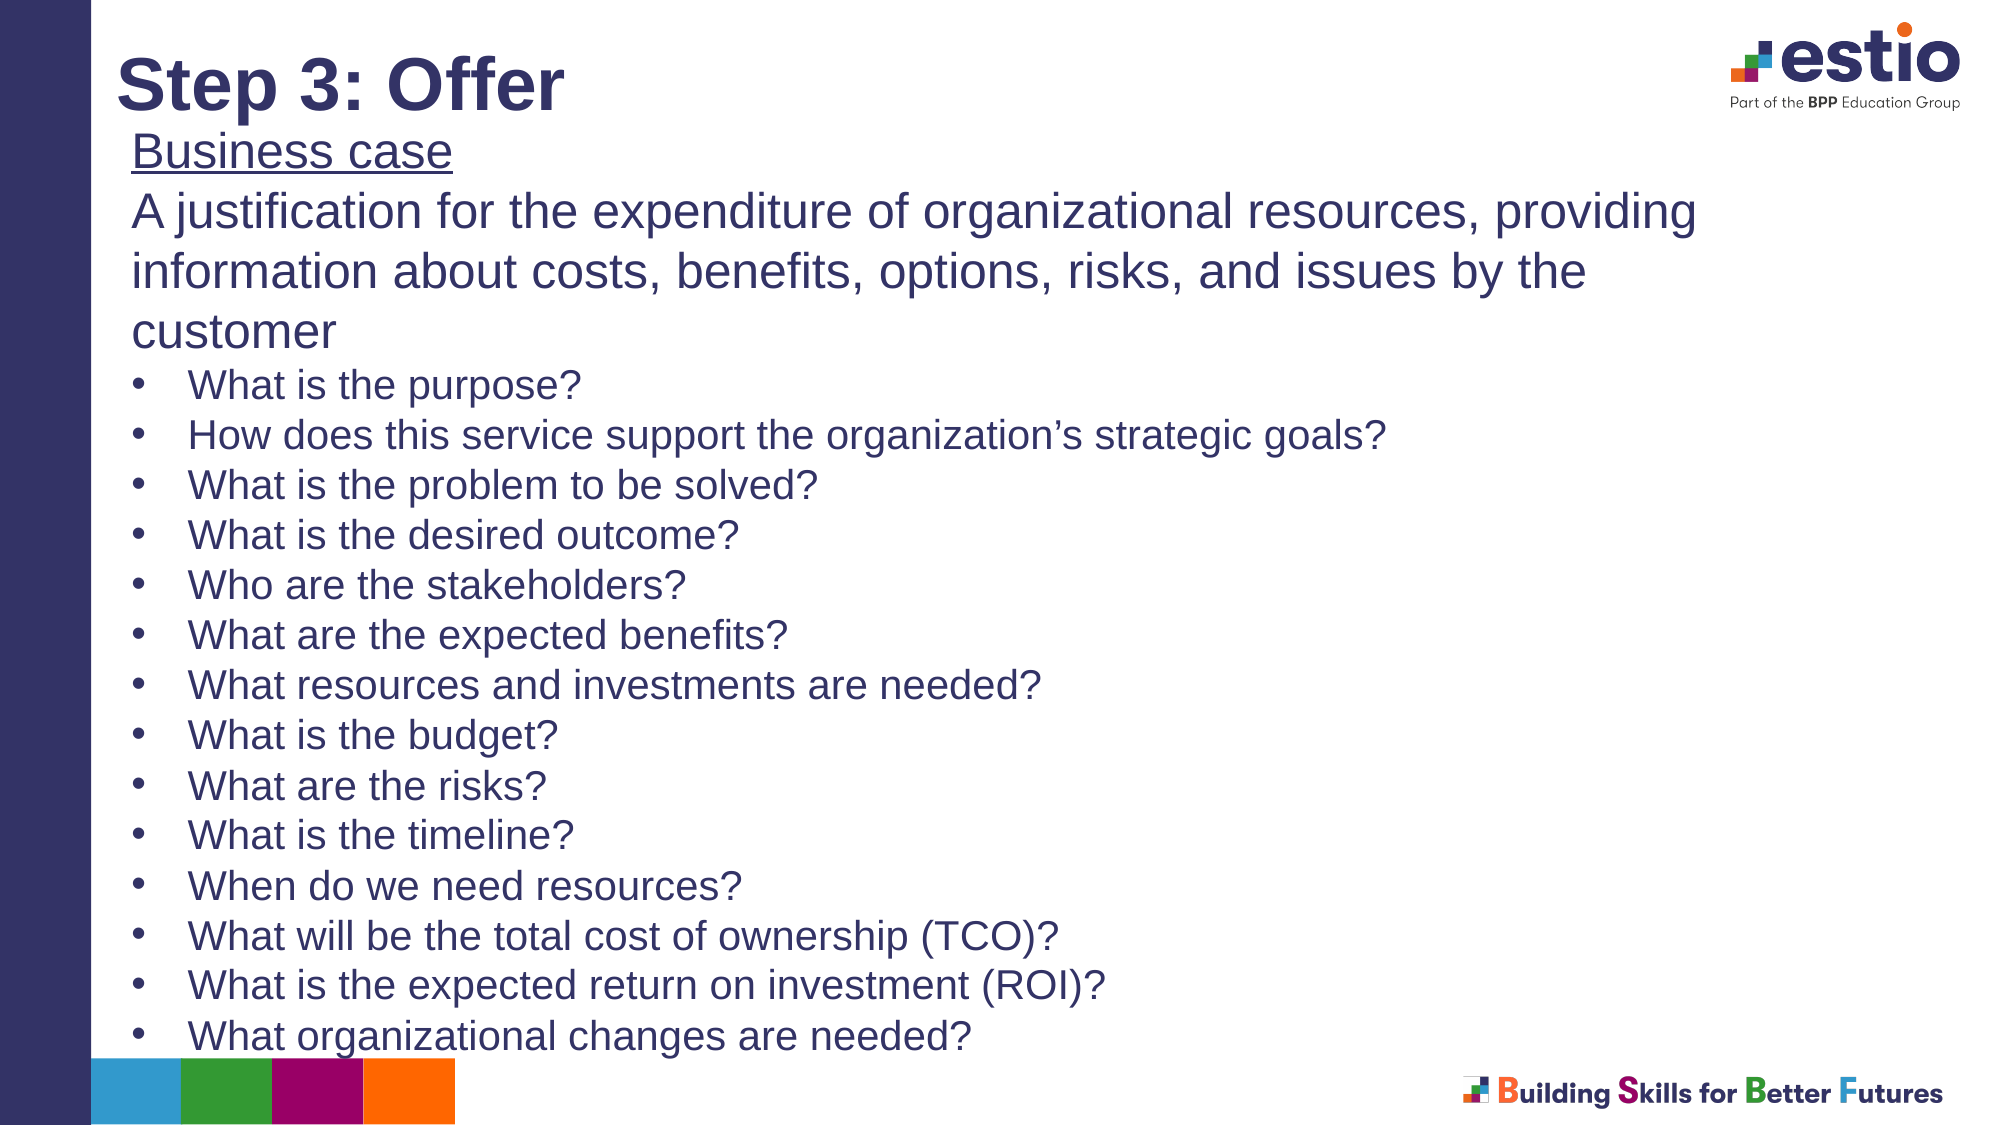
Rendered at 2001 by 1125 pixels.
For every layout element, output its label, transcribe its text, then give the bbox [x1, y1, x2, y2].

picture [1731, 22, 1960, 111]
text_box Business case A justification for the expenditure of organizational resources, providing information about costs, benefits, options, risks, and issues by the customer What is the purpose? How does this service support the organization’s strategic goals? What is the problem to be solved? What is the desired outcome? Who are the stakeholders? What are the expected benefits? What resources and investments are needed? What is the budget? What are the risks? What is the timeline? When do we need resources? What will be the total cost of ownership (TCO)? What is the expected return on investment (ROI)? What organizational changes are needed? [116, 110, 1774, 1066]
list Step 3: Offer [116, 46, 1715, 110]
picture [1463, 1071, 1960, 1112]
